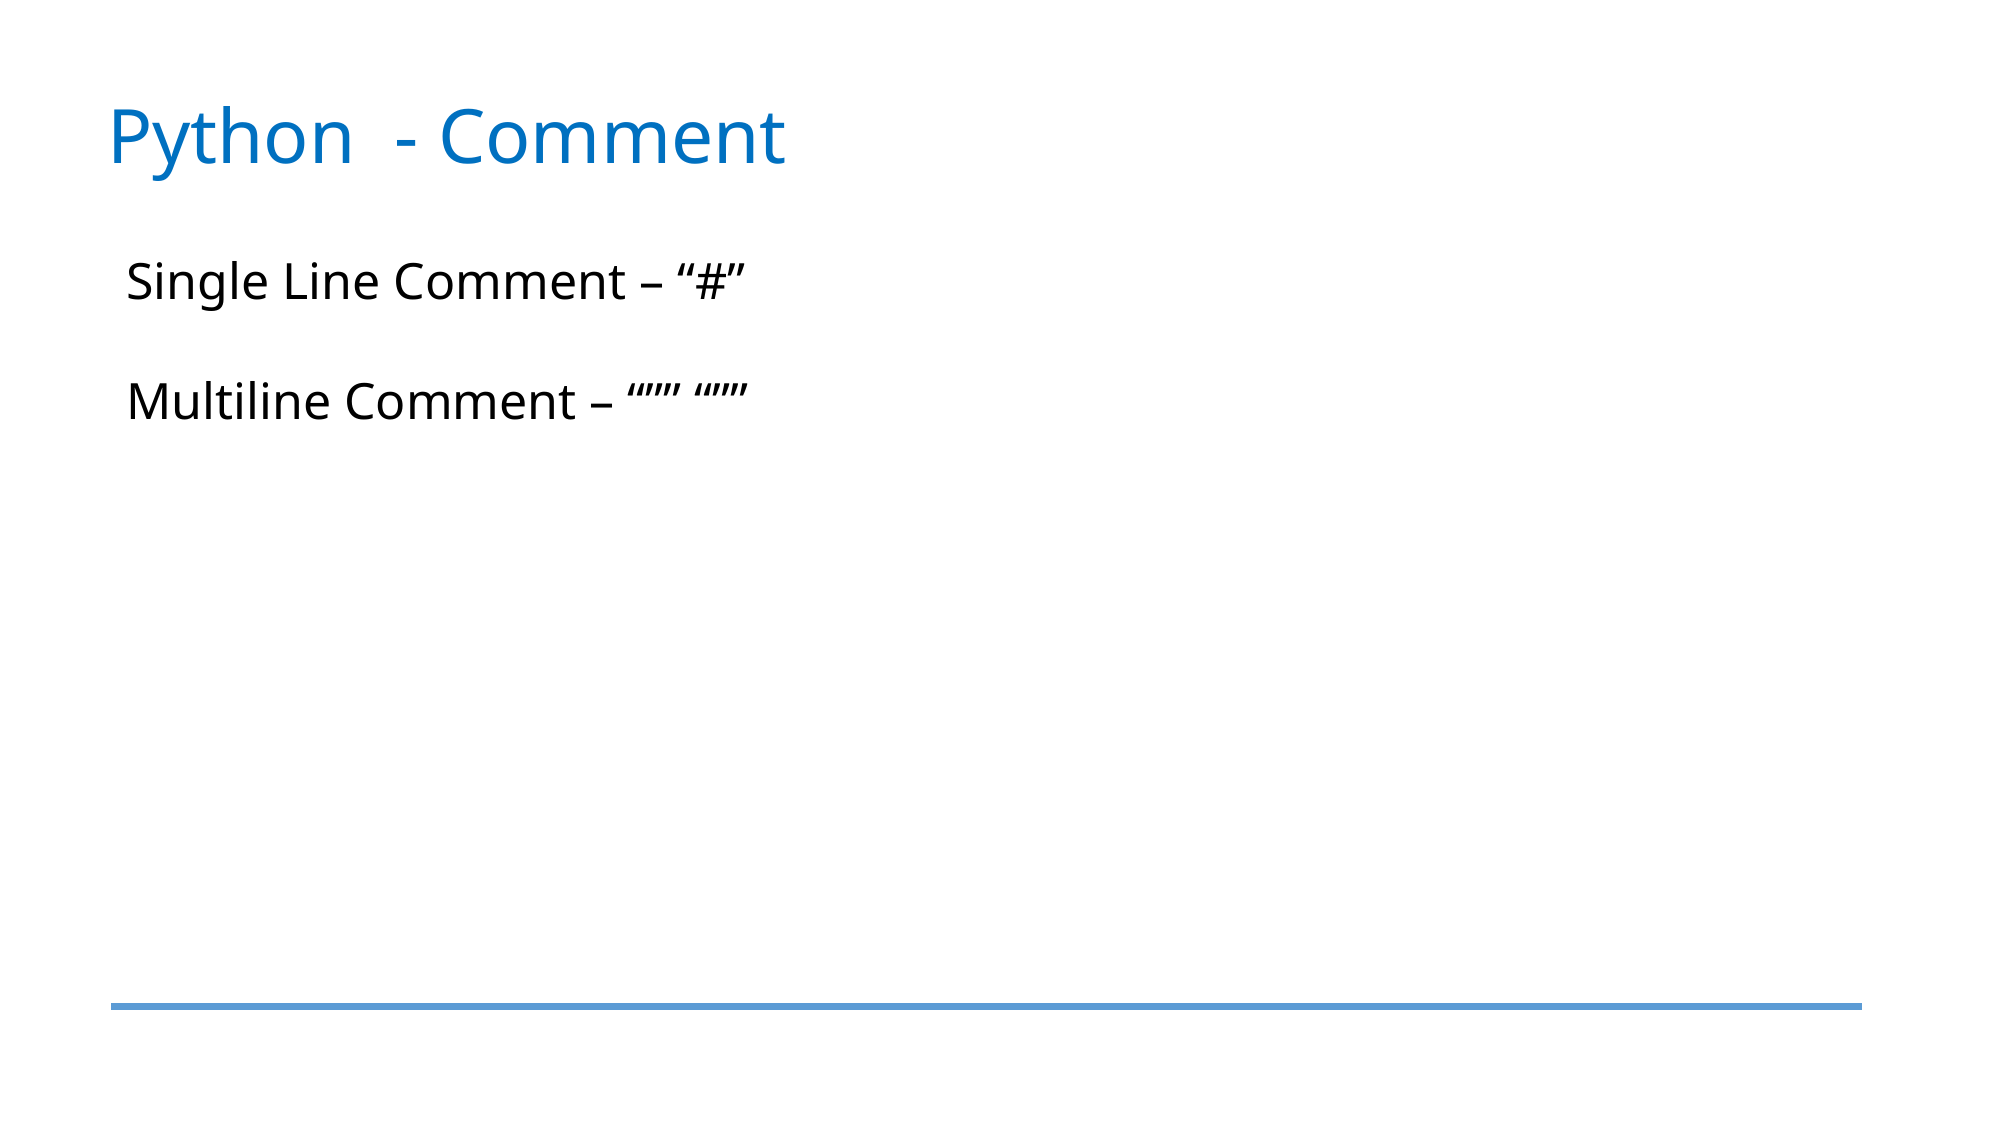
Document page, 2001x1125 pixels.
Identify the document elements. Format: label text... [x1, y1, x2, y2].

text_box Python - Comment [92, 80, 1789, 186]
text_box Single Line Comment – “#” Multiline Comment – “”” “”” [111, 241, 1333, 617]
